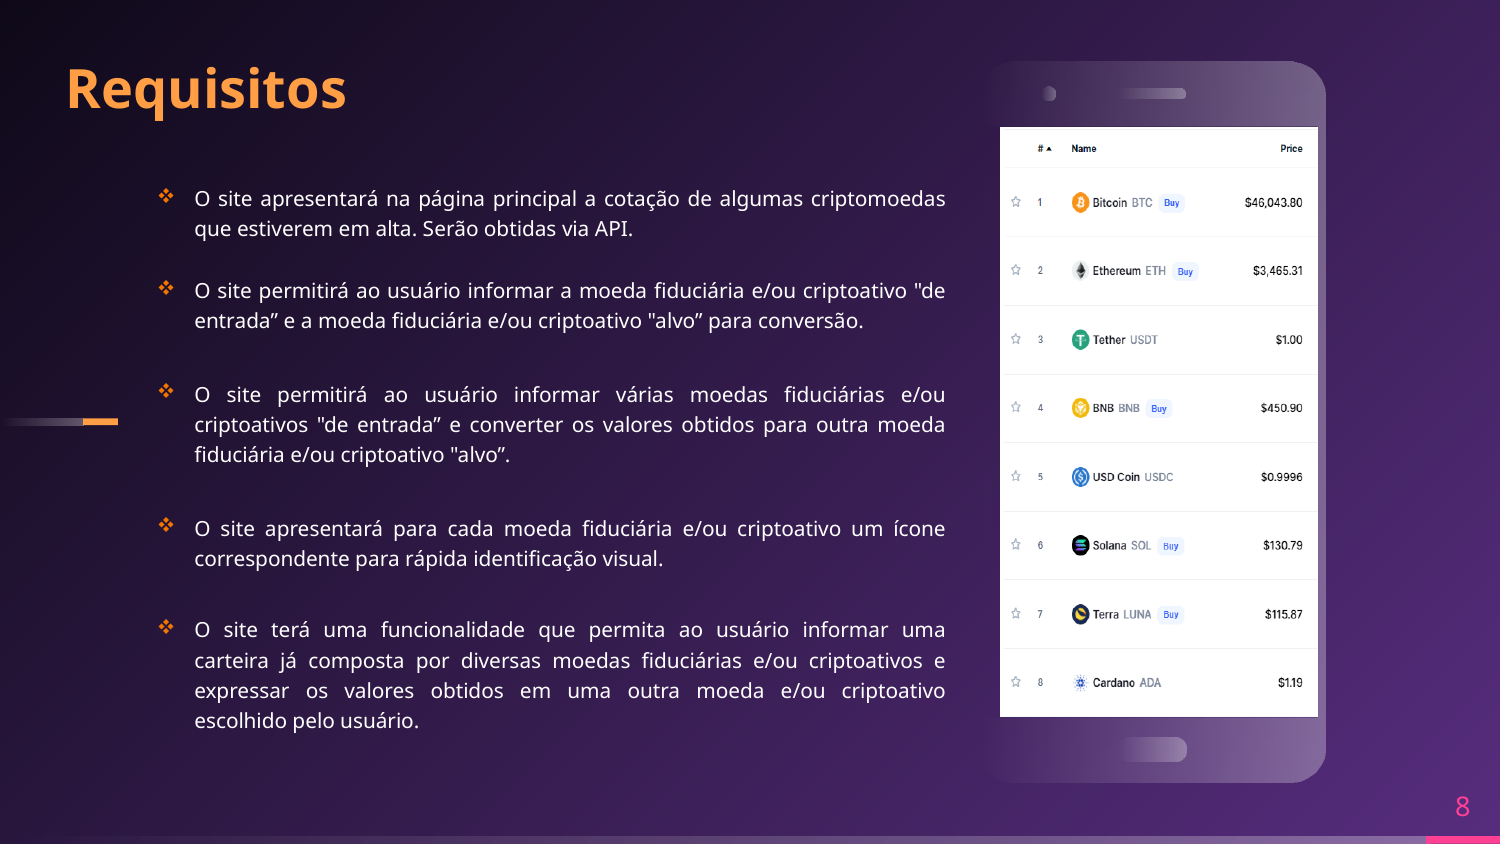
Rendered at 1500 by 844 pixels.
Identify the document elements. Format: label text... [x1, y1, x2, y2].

table_cell O site apresentará para cada moeda fiduciária e/ou criptoativo um ícone correspondente para rápida identificação visual. [149, 489, 953, 595]
table_header O site apresentará na página principal a cotação de algumas criptomoedas que estiverem em alta. Serão obtidas via API. [149, 173, 953, 252]
table_cell O site terá uma funcionalidade que permita ao usuário informar uma carteira já composta por diversas moedas fiduciárias e/ou criptoativos e expressar os valores obtidos em uma outra moeda e/ou criptoativo escolhido pelo usuário. [149, 595, 953, 754]
list Requisitos [65, 41, 524, 133]
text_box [977, 60, 1326, 783]
table_cell O site permitirá ao usuário informar várias moedas fiduciárias e/ou criptoativos "de entrada” e converter os valores obtidos para outra moeda fiduciária e/ou criptoativo "alvo”. [149, 357, 953, 489]
table_cell O site permitirá ao usuário informar a moeda fiduciária e/ou criptoativo "de entrada” e a moeda fiduciária e/ou criptoativo "alvo” para conversão. [149, 252, 953, 357]
slide_number 8 [1426, 779, 1500, 837]
picture [1000, 127, 1318, 717]
